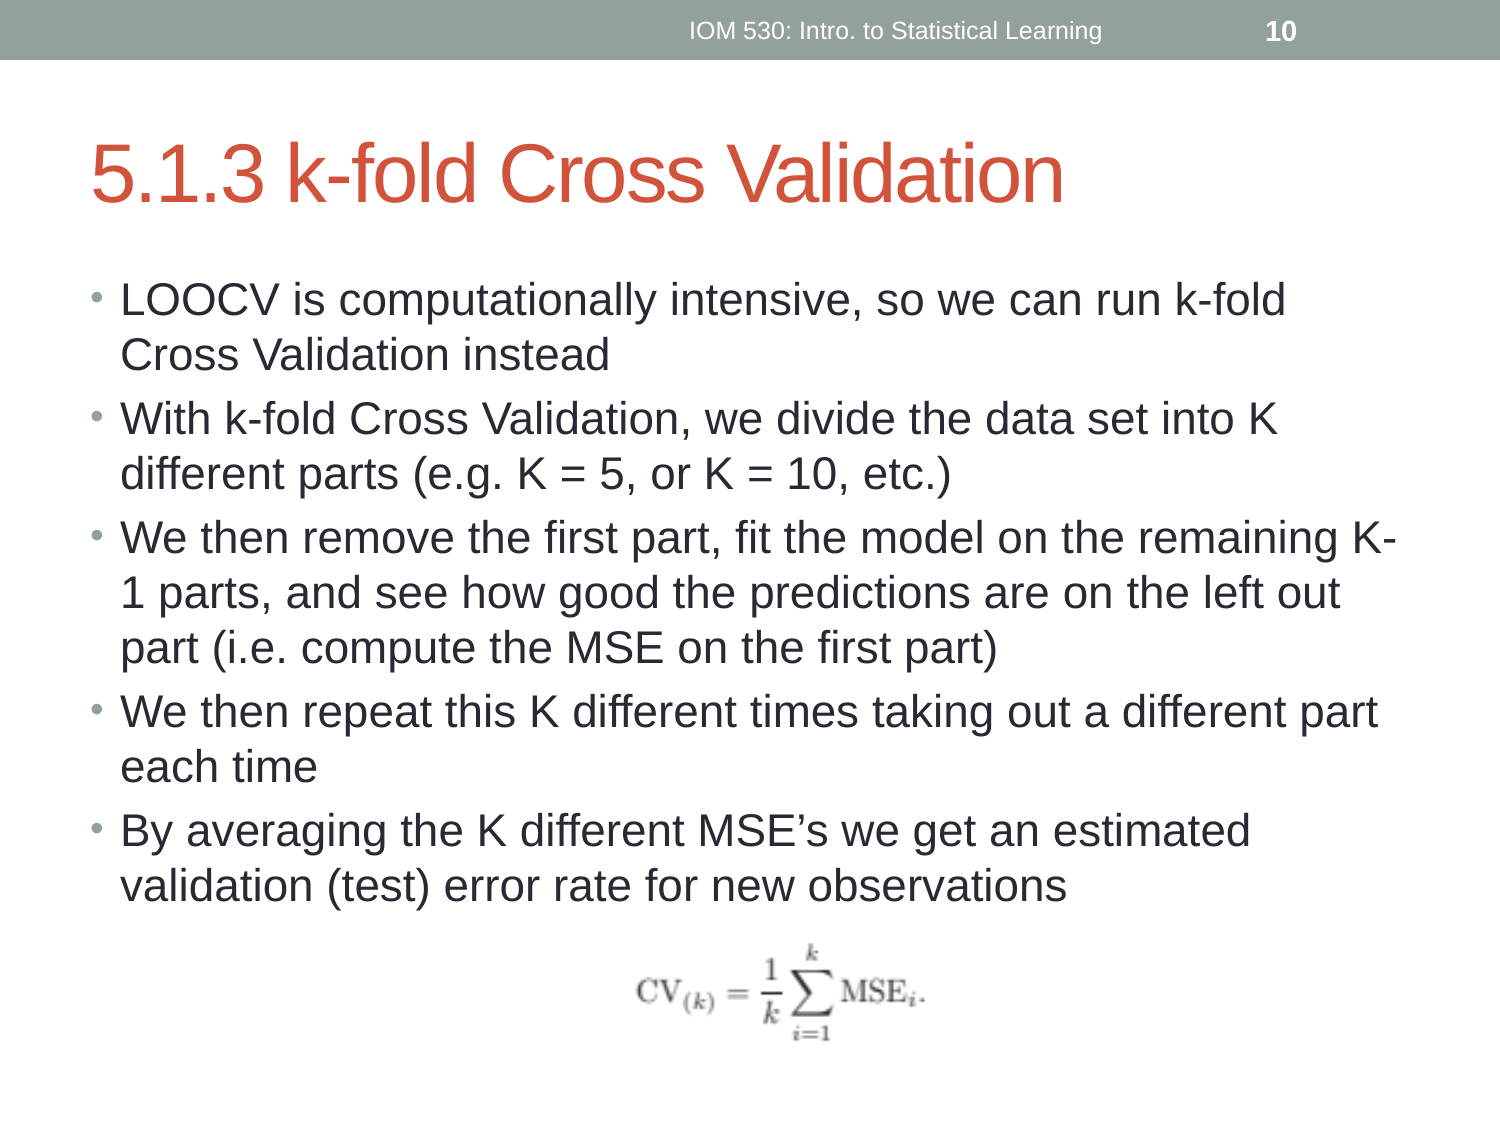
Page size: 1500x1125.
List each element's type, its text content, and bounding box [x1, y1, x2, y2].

list LOOCV is computationally intensive, so we can run k-fold Cross Validation instead With k-fold Cross Validation, we divide the data set into K different parts (e.g. K = 5, or K = 10, etc.) We then remove the first part, fit the model on the remaining K-1 parts, and see how good the predictions are on the left out part (i.e. compute the MSE on the first part) We then repeat this K different times taking out a different part each time By averaging the K different MSE’s we get an estimated validation (test) error rate for new observations [75, 262, 1425, 1063]
picture [620, 932, 956, 1049]
footer IOM 530: Intro. to Statistical Learning [562, 3, 1238, 57]
title 5.1.3 k-fold Cross Validation [75, 87, 1425, 250]
slide_number 10 [1250, 3, 1425, 57]
